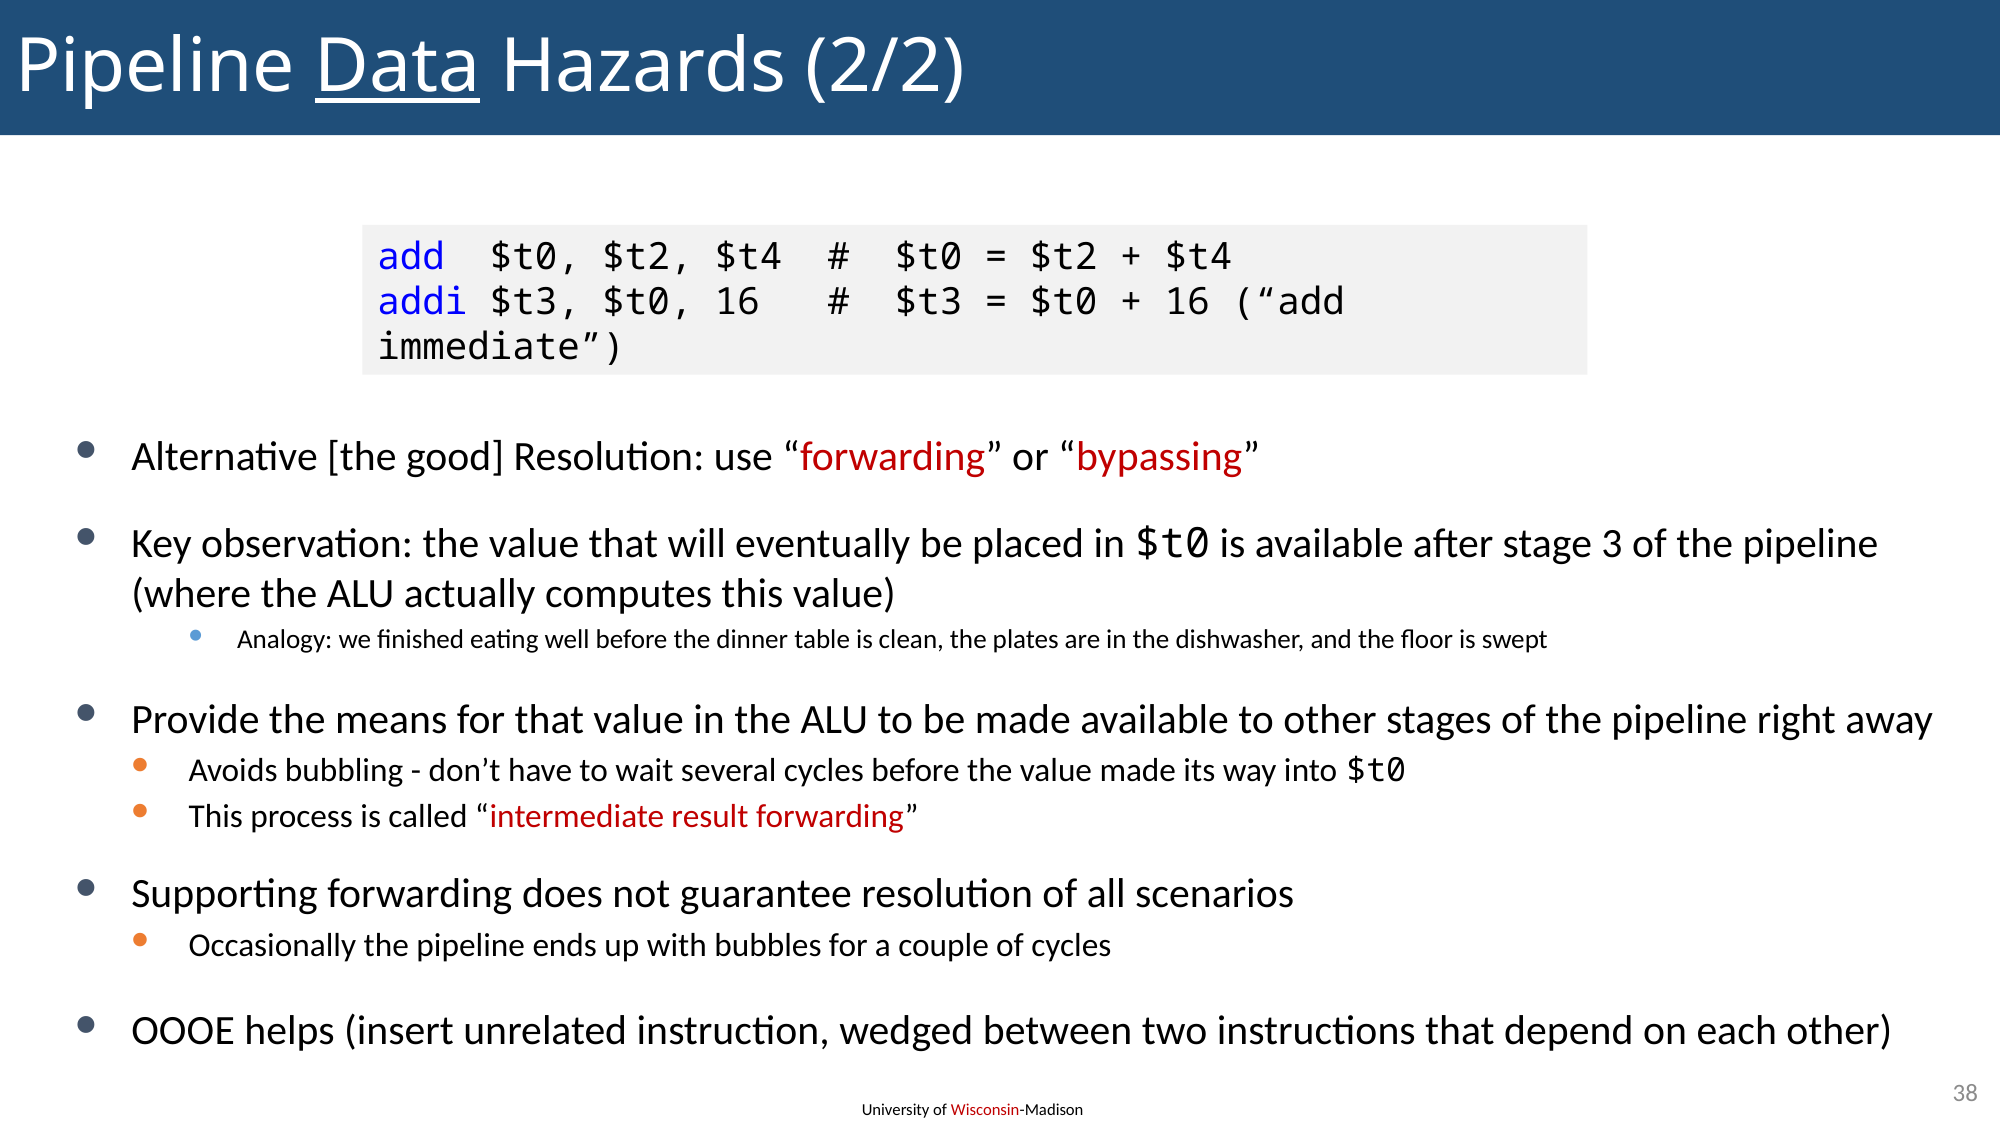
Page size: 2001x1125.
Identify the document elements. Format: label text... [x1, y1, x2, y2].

text_box Alternative [the good] Resolution: use “forwarding” or “bypassing” Key observation: the value that will eventually be placed in $t0 is available after stage 3 of the pipeline (where the ALU actually computes this value) Analogy: we finished eating well before the dinner table is clean, the plates are in the dishwasher, and the floor is swept Provide the means for that value in the ALU to be made available to other stages of the pipeline right away Avoids bubbling - don’t have to wait several cycles before the value made its way into $t0 This process is called “intermediate result forwarding” Supporting forwarding does not guarantee resolution of all scenarios Occasionally the pipeline ends up with bubbles for a couple of cycles OOOE helps (insert unrelated instruction, wedged between two instructions that depend on each other) [60, 420, 1962, 1075]
slide_number 38 [1879, 1069, 1994, 1114]
title Pipeline Data Hazards (2/2) [0, 0, 2000, 136]
text_box add $t0, $t2, $t4 # $t0 = $t2 + $t4 addi $t3, $t0, 16 # $t3 = $t0 + 16 (“add immediate”) [362, 224, 1588, 375]
